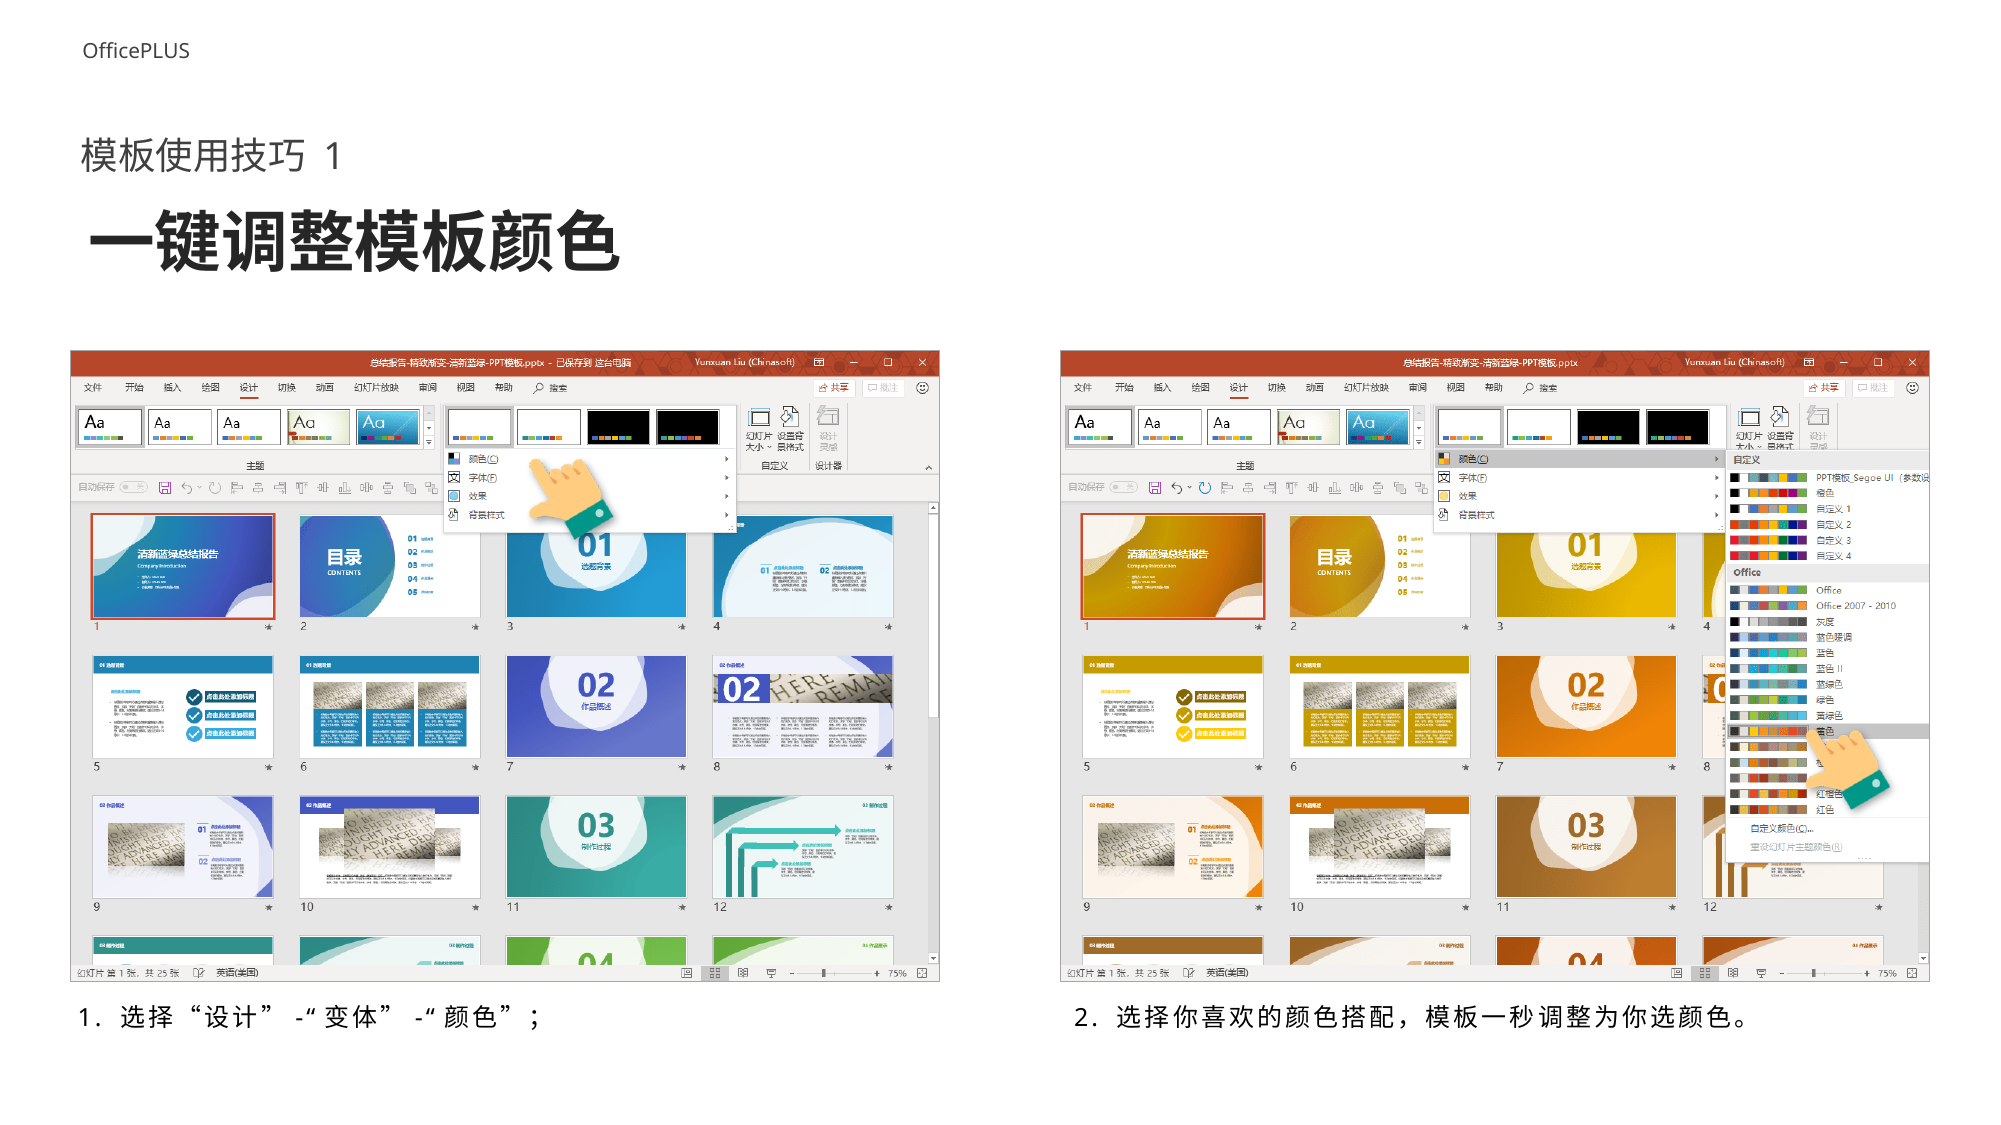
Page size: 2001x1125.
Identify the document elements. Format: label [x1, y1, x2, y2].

picture [1061, 351, 1929, 981]
picture [71, 351, 939, 981]
